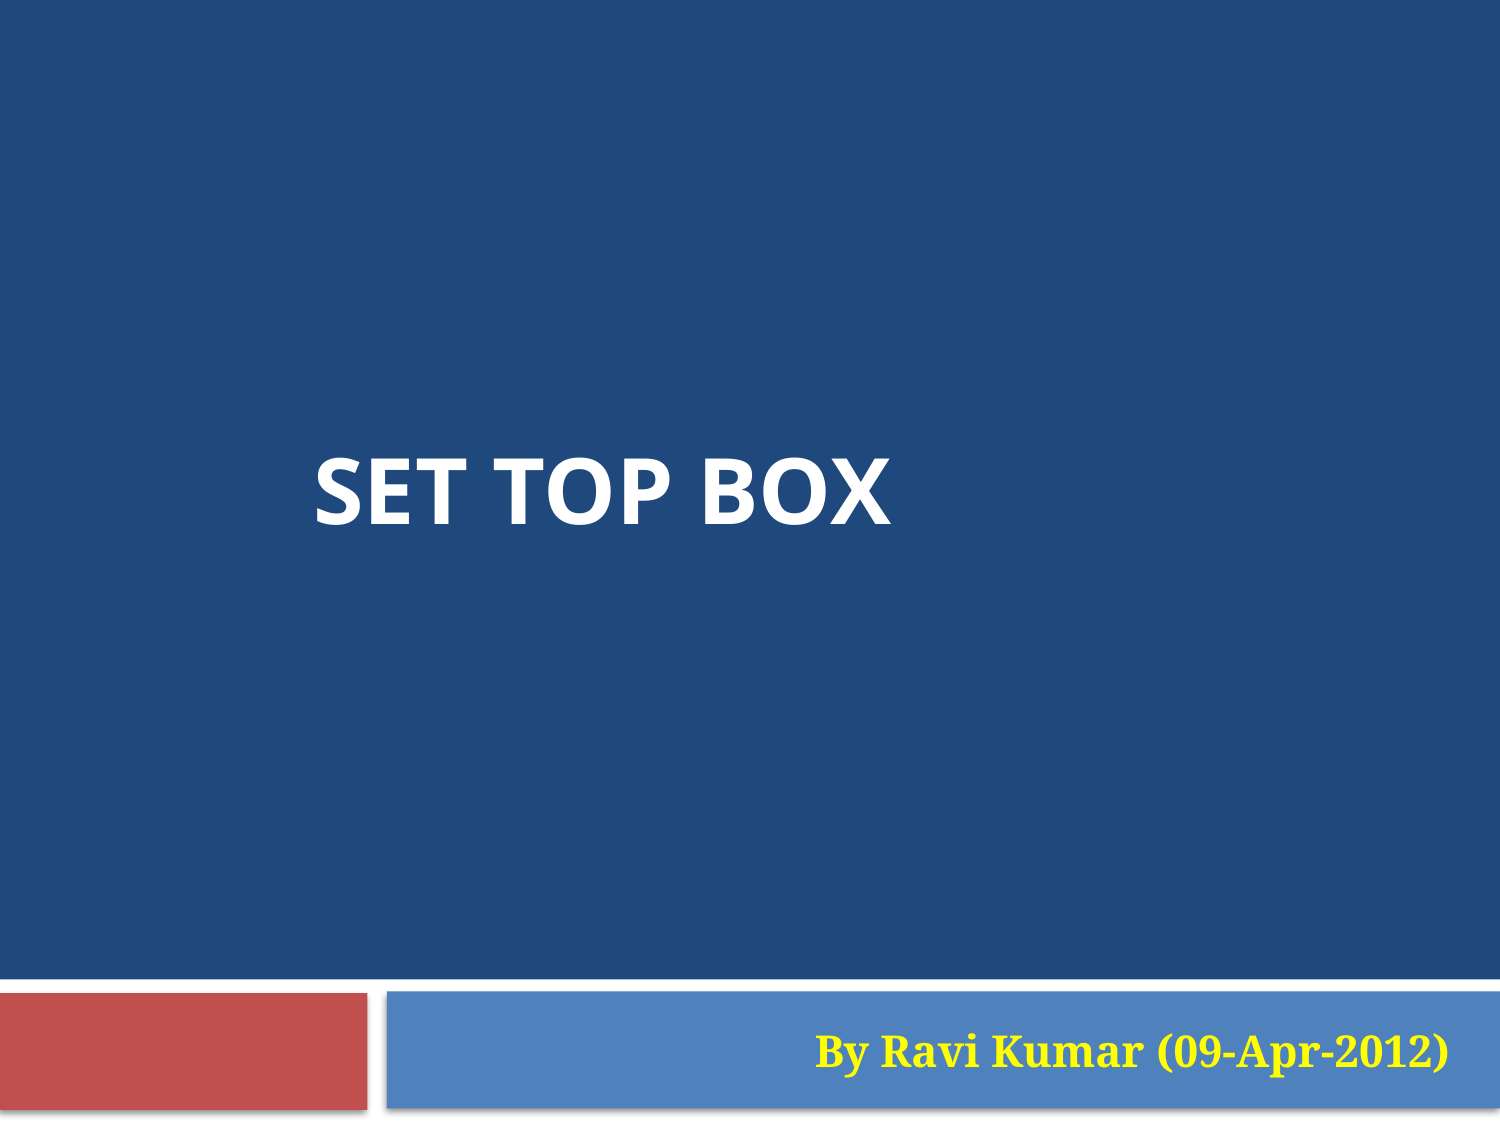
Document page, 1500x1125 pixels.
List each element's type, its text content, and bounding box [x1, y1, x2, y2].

subtitle By Ravi Kumar (09-Apr-2012) [387, 992, 1488, 1105]
title Set top box [37, 399, 1438, 550]
